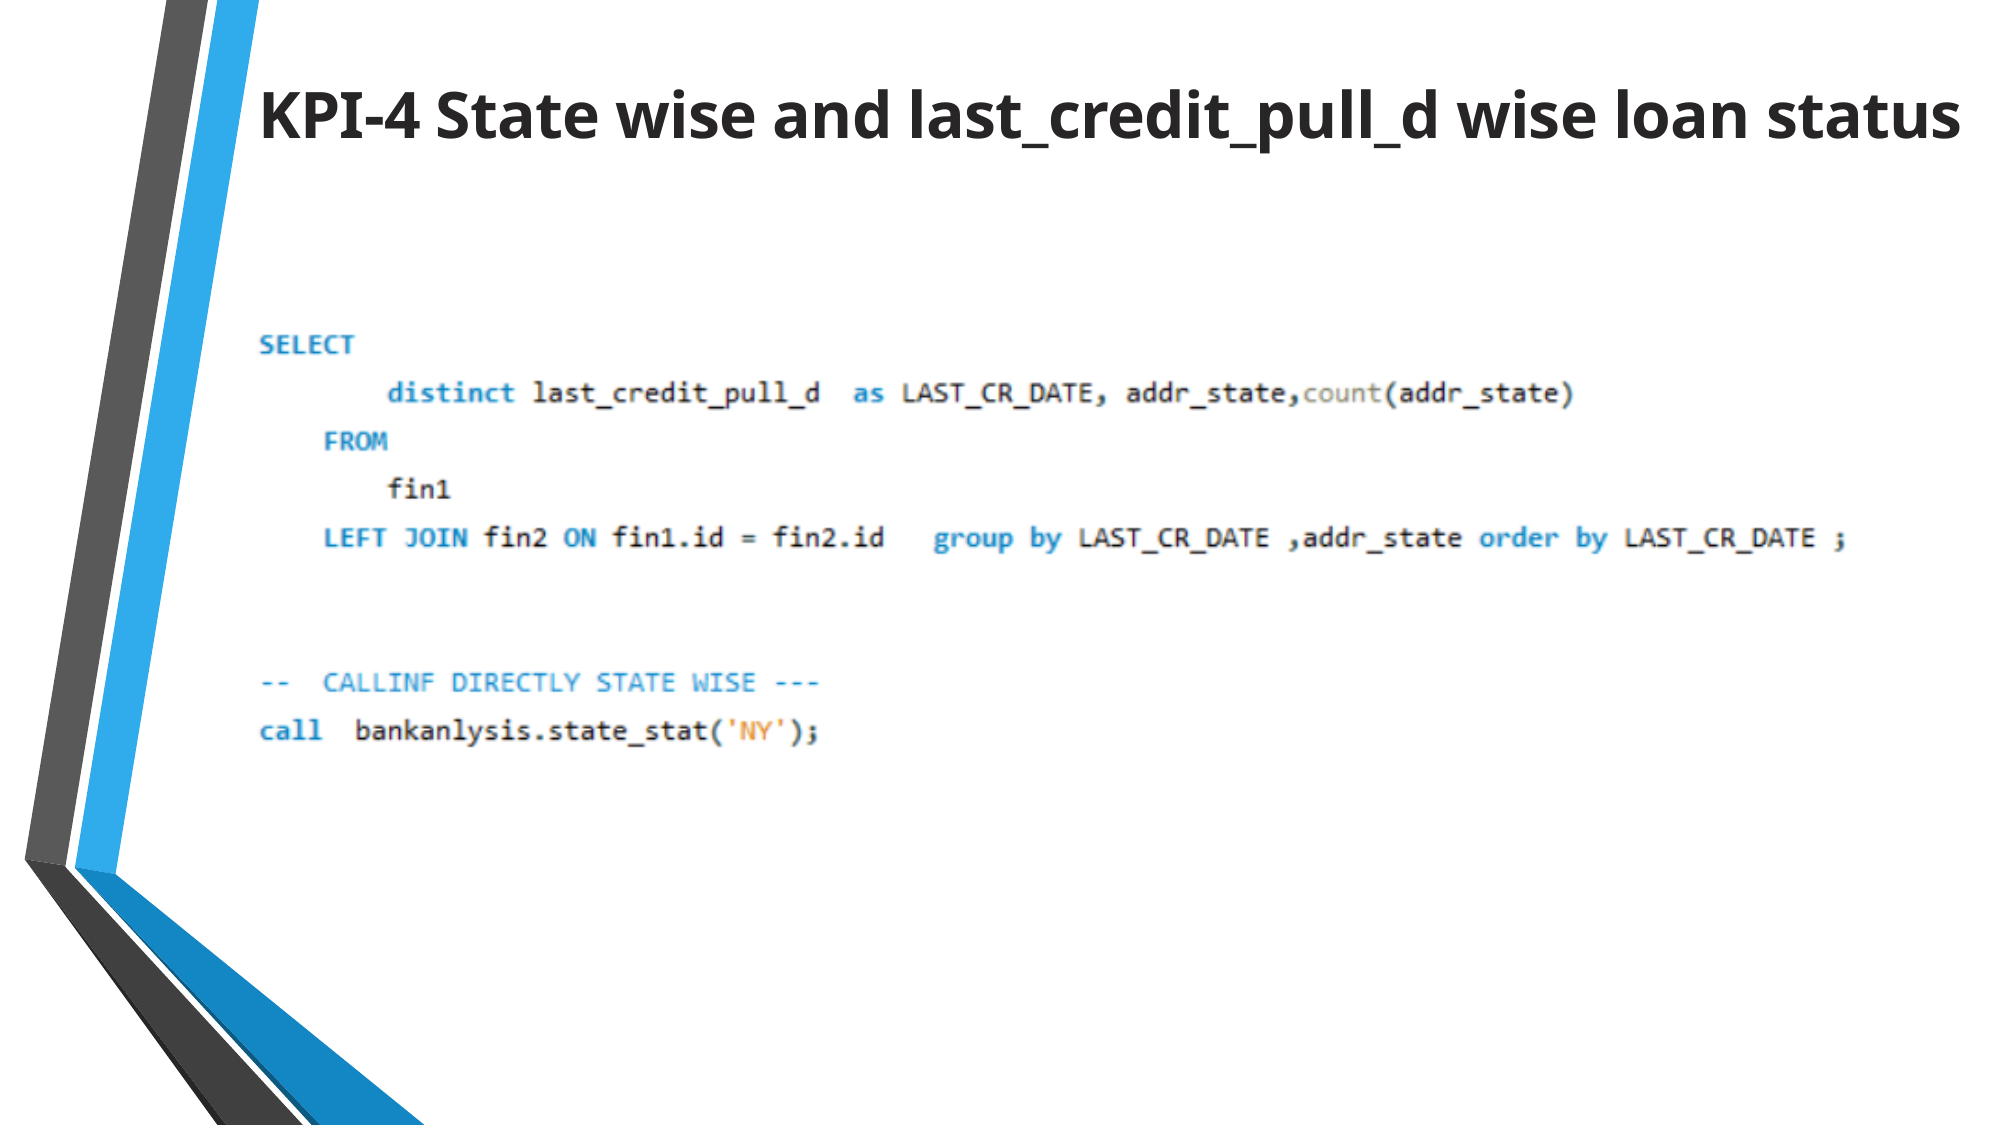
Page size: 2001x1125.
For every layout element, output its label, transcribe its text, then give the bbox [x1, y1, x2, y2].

picture [243, 317, 1912, 808]
title KPI-4 State wise and last_credit_pull_d wise loan status [243, 60, 1989, 166]
